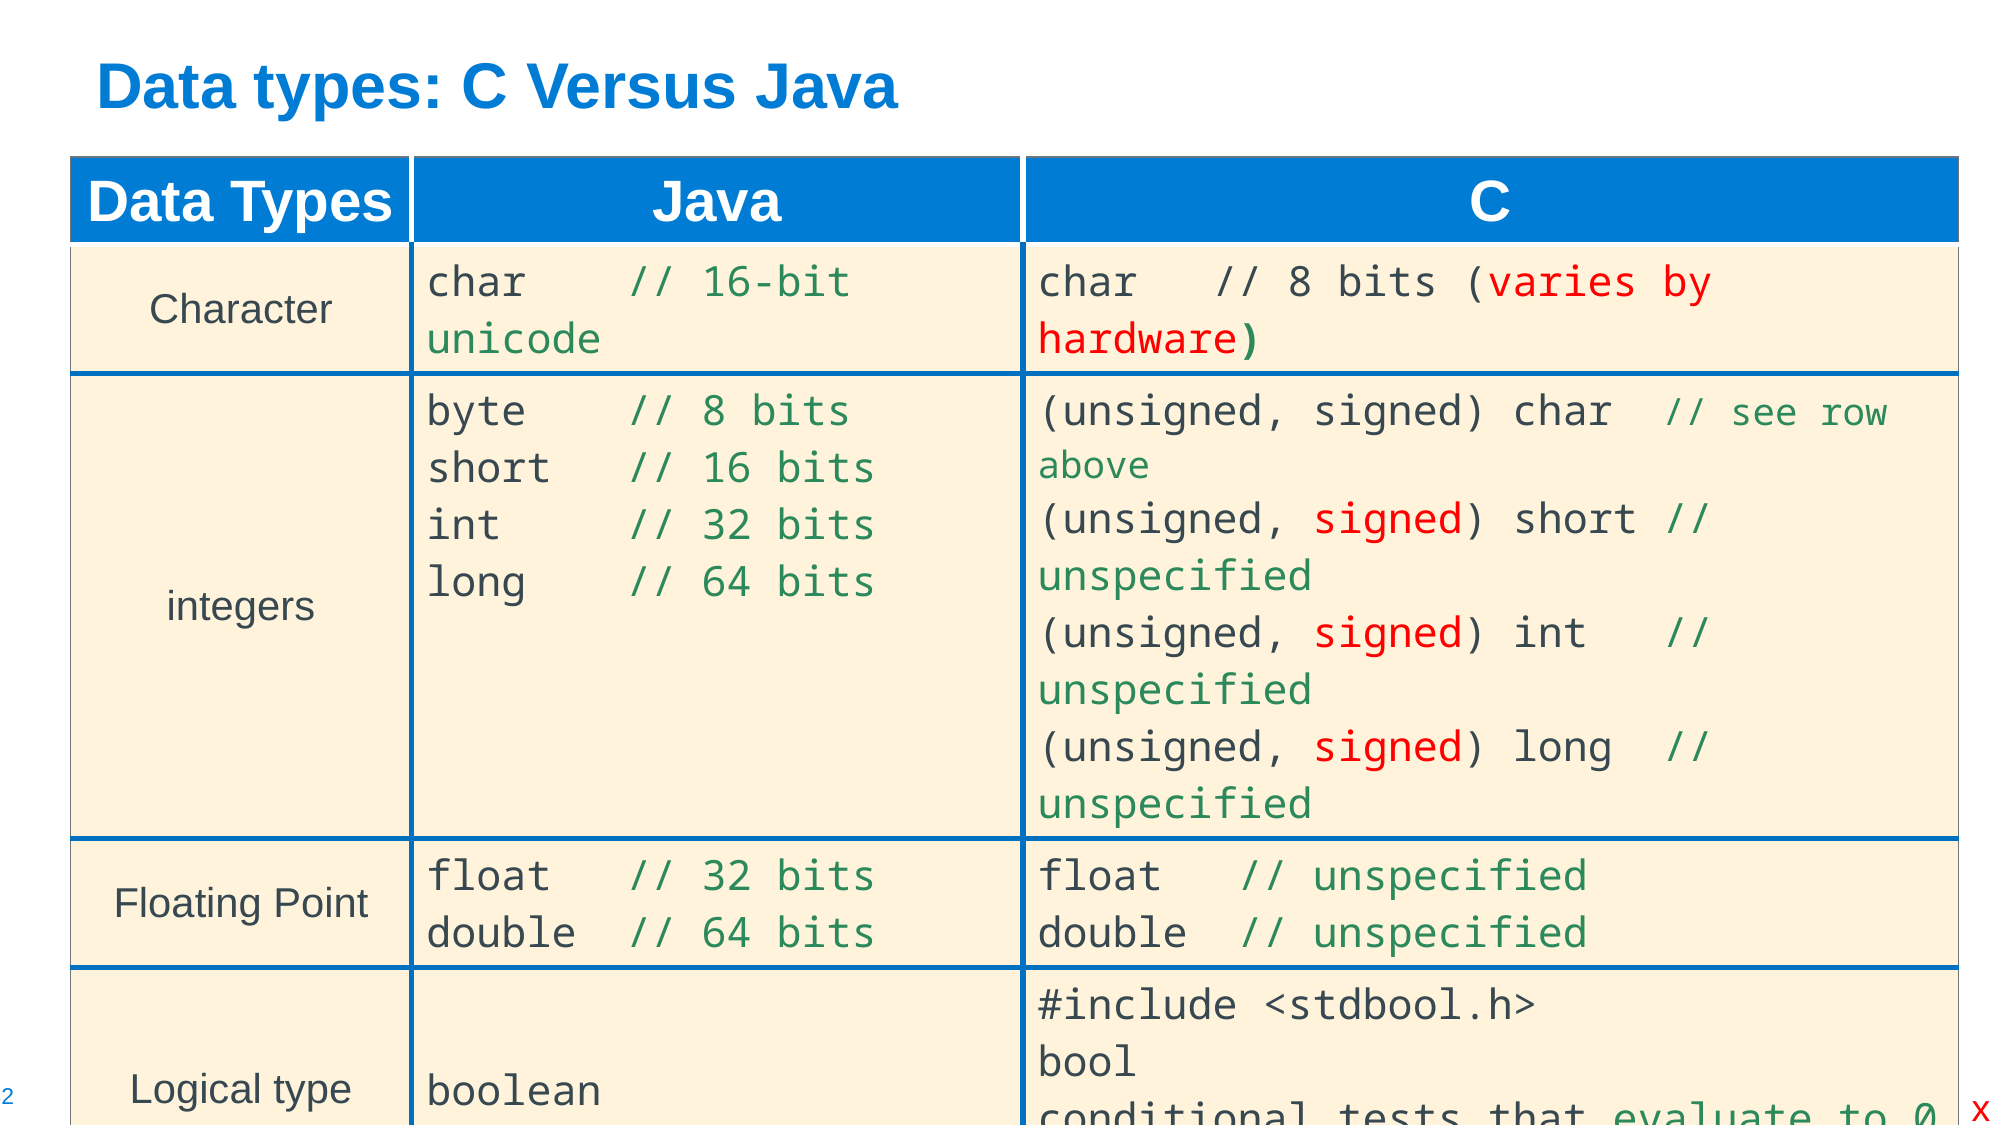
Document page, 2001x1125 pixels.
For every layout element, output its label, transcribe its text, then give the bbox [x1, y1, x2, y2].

table_cell char // 16-bit unicode [414, 247, 1020, 371]
table_cell byte // 8 bits short // 16 bits int // 32 bits long // 64 bits [414, 376, 1020, 836]
table_cell float // unspecified double // unspecified [1026, 841, 1958, 965]
table_header C [1026, 158, 1958, 242]
text_box x [1956, 1076, 2000, 1125]
table_cell boolean [414, 970, 1020, 1125]
table_cell float // 32 bits double // 64 bits [414, 841, 1020, 965]
table_header Data Types [71, 158, 409, 242]
table_cell char // 8 bits (varies by hardware) [1026, 247, 1958, 371]
table_cell #include <stdbool.h> bool conditional tests that evaluate to 0 are false, true for all other values [1026, 970, 1958, 1125]
title Data types: C Versus Java [81, 13, 1807, 131]
table_cell (unsigned, signed) char // see row above (unsigned, signed) short // unspecified (unsigned, signed) int // unspecified (unsigned, signed) long // unspecified [1026, 376, 1958, 836]
table_cell integers [71, 376, 409, 836]
table_cell Floating Point [71, 841, 409, 965]
table_cell Character [71, 247, 409, 371]
table_header Java [414, 158, 1020, 242]
table_cell Logical type [71, 970, 409, 1125]
